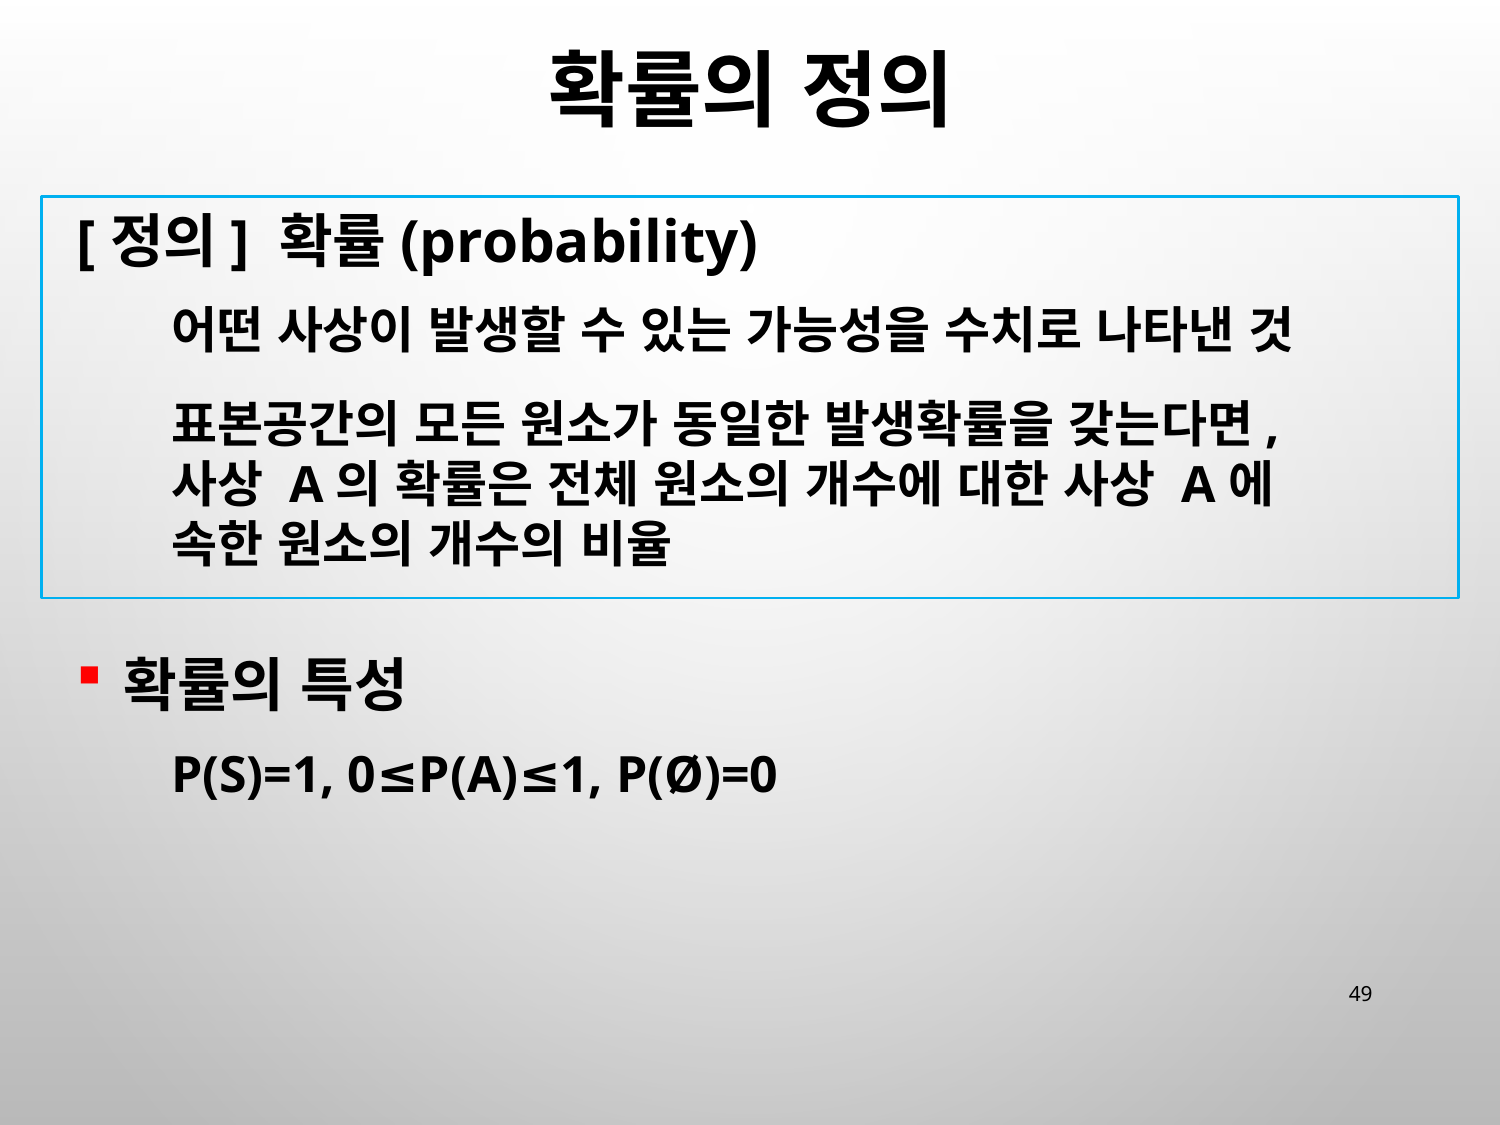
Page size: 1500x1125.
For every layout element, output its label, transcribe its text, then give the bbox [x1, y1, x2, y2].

text_box P(S)=1, 0≤P(A)≤1, P(Ø)=0 [159, 734, 987, 810]
text_box [40, 195, 1460, 599]
title 확률의 정의 [76, 0, 1427, 188]
picture [0, 0, 1500, 1125]
text_box 확률의 특성 [64, 640, 768, 726]
slide_number 49 [1293, 965, 1388, 1025]
